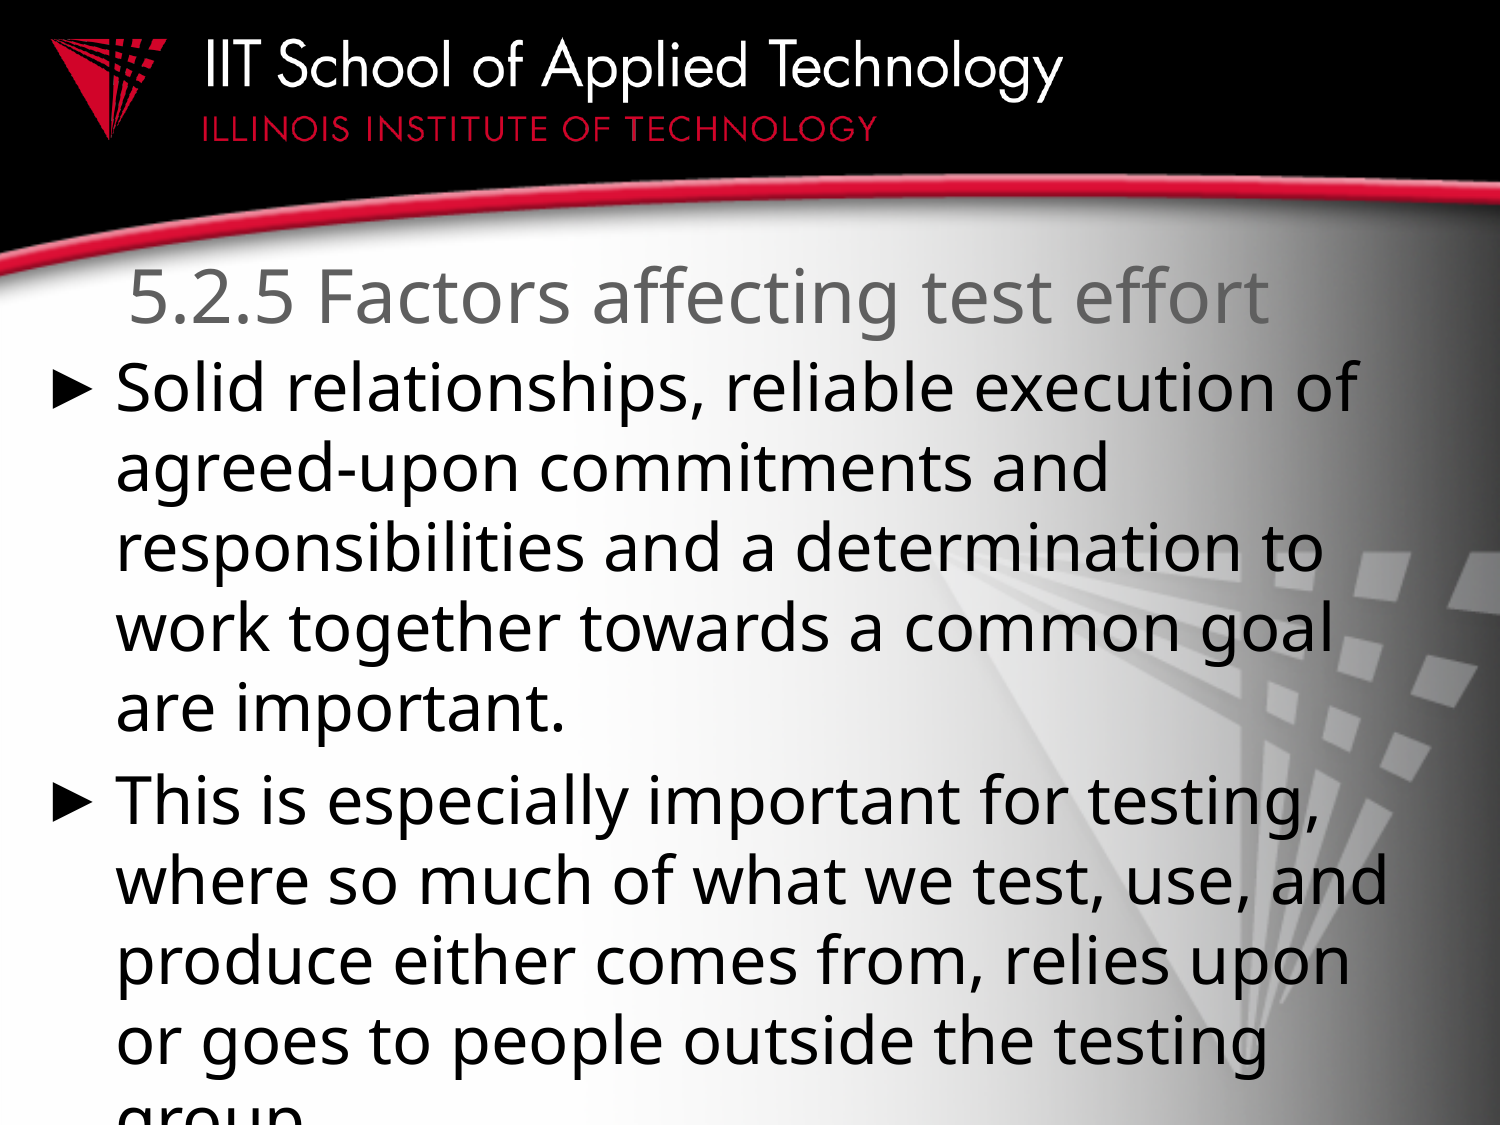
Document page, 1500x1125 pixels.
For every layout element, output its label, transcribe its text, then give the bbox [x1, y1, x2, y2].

title 5.2.5 Factors affecting test effort [112, 249, 1388, 337]
picture [0, 0, 1500, 1125]
list Solid relationships, reliable execution of agreed-upon commitments and responsibilities and a determination to work together towards a common goal are important. This is especially important for testing, where so much of what we test, use, and produce either comes from, relies upon or goes to people outside the testing group. [24, 337, 1451, 1088]
